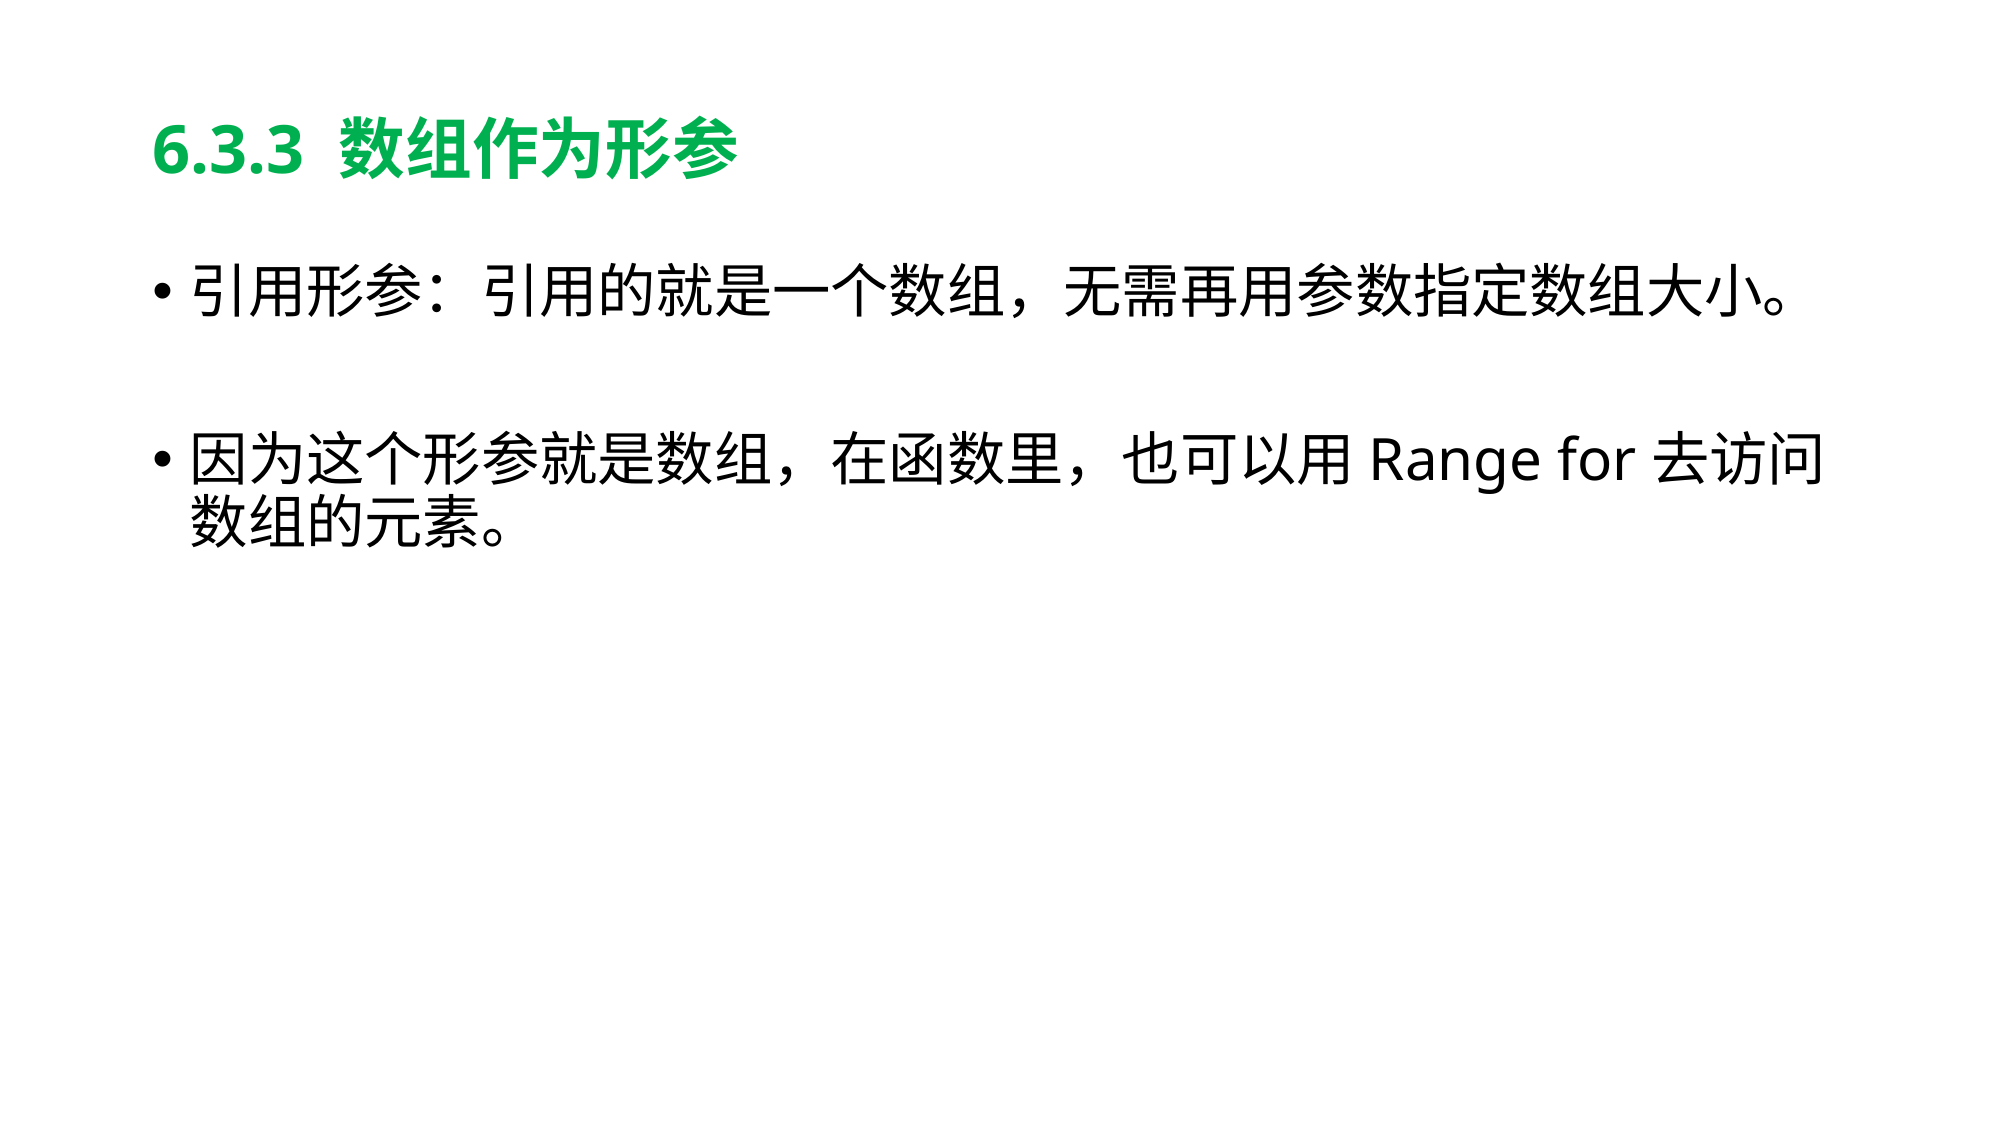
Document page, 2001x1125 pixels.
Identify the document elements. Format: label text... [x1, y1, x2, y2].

title 6.3.3 数组作为形参 [137, 88, 1863, 216]
list 引用形参：引用的就是一个数组，无需再用参数指定数组大小。 因为这个形参就是数组，在函数里，也可以用Range for去访问数组的元素。 [137, 254, 1863, 1014]
